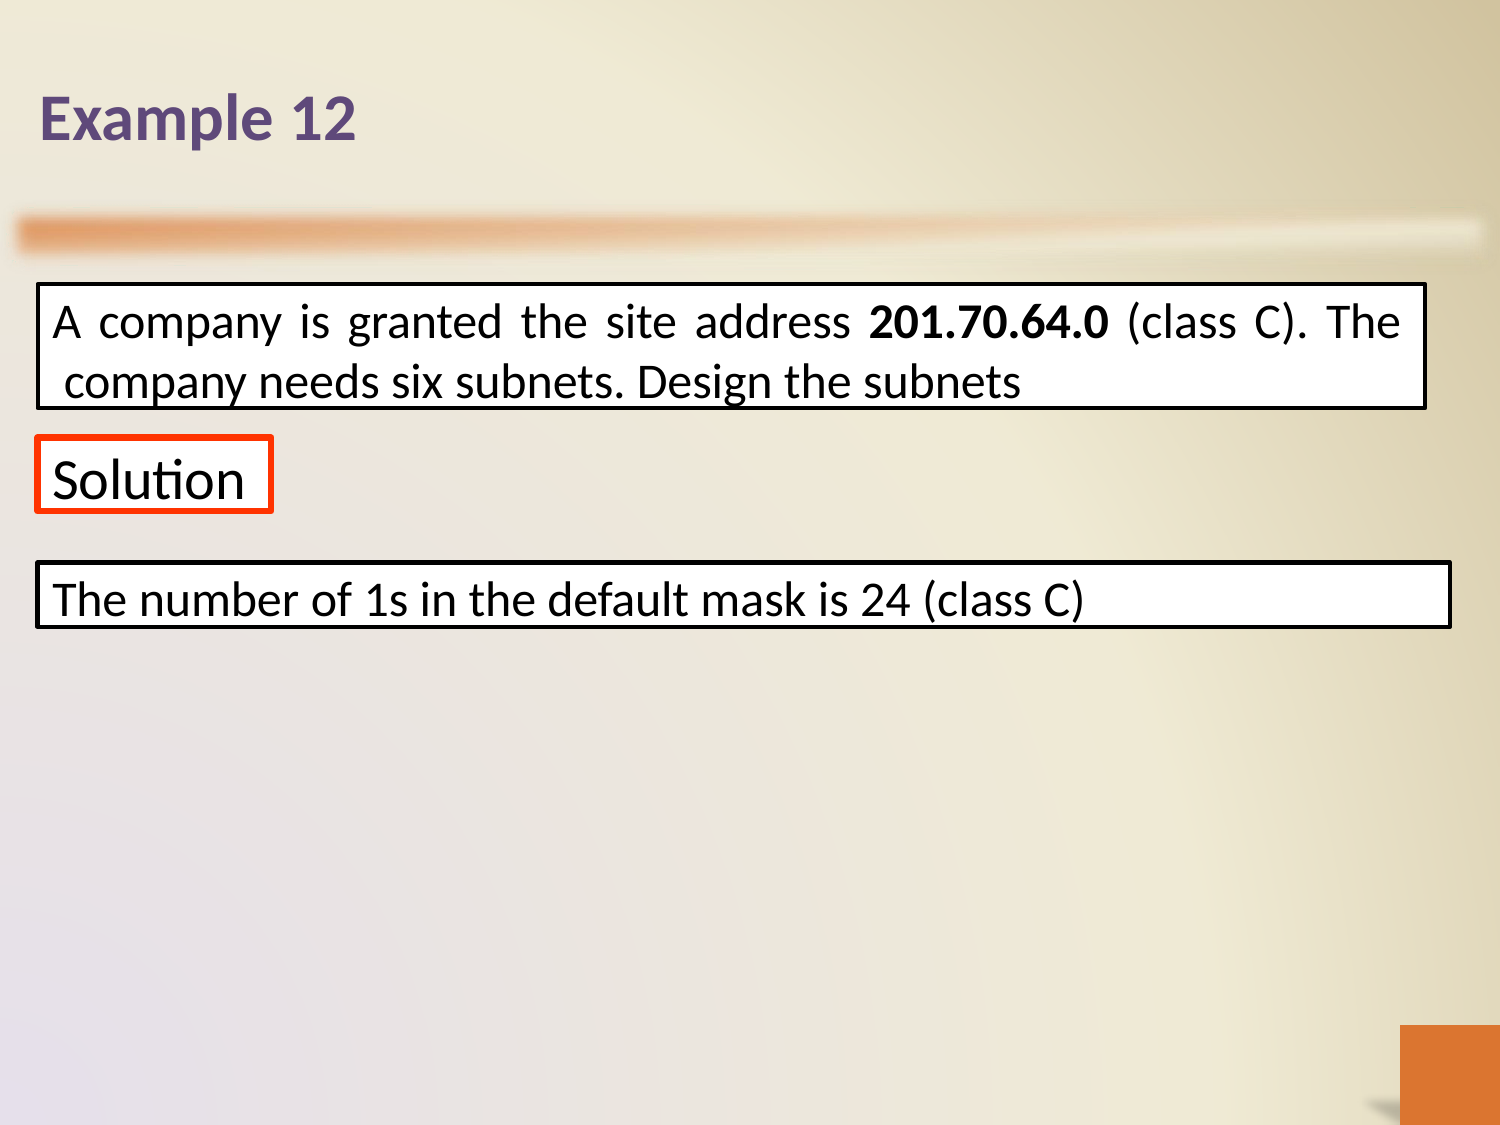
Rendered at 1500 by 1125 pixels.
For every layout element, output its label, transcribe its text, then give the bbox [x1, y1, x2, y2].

text_box A company is granted the site address 201.70.64.0 (class C). The company needs six subnets. Design the subnets [37, 284, 1426, 409]
text_box The number of 1s in the default mask is 24 (class C) [37, 562, 1450, 627]
title Example 12 [37, 71, 361, 262]
text_box Solution [37, 437, 272, 512]
picture [0, 0, 1500, 1125]
